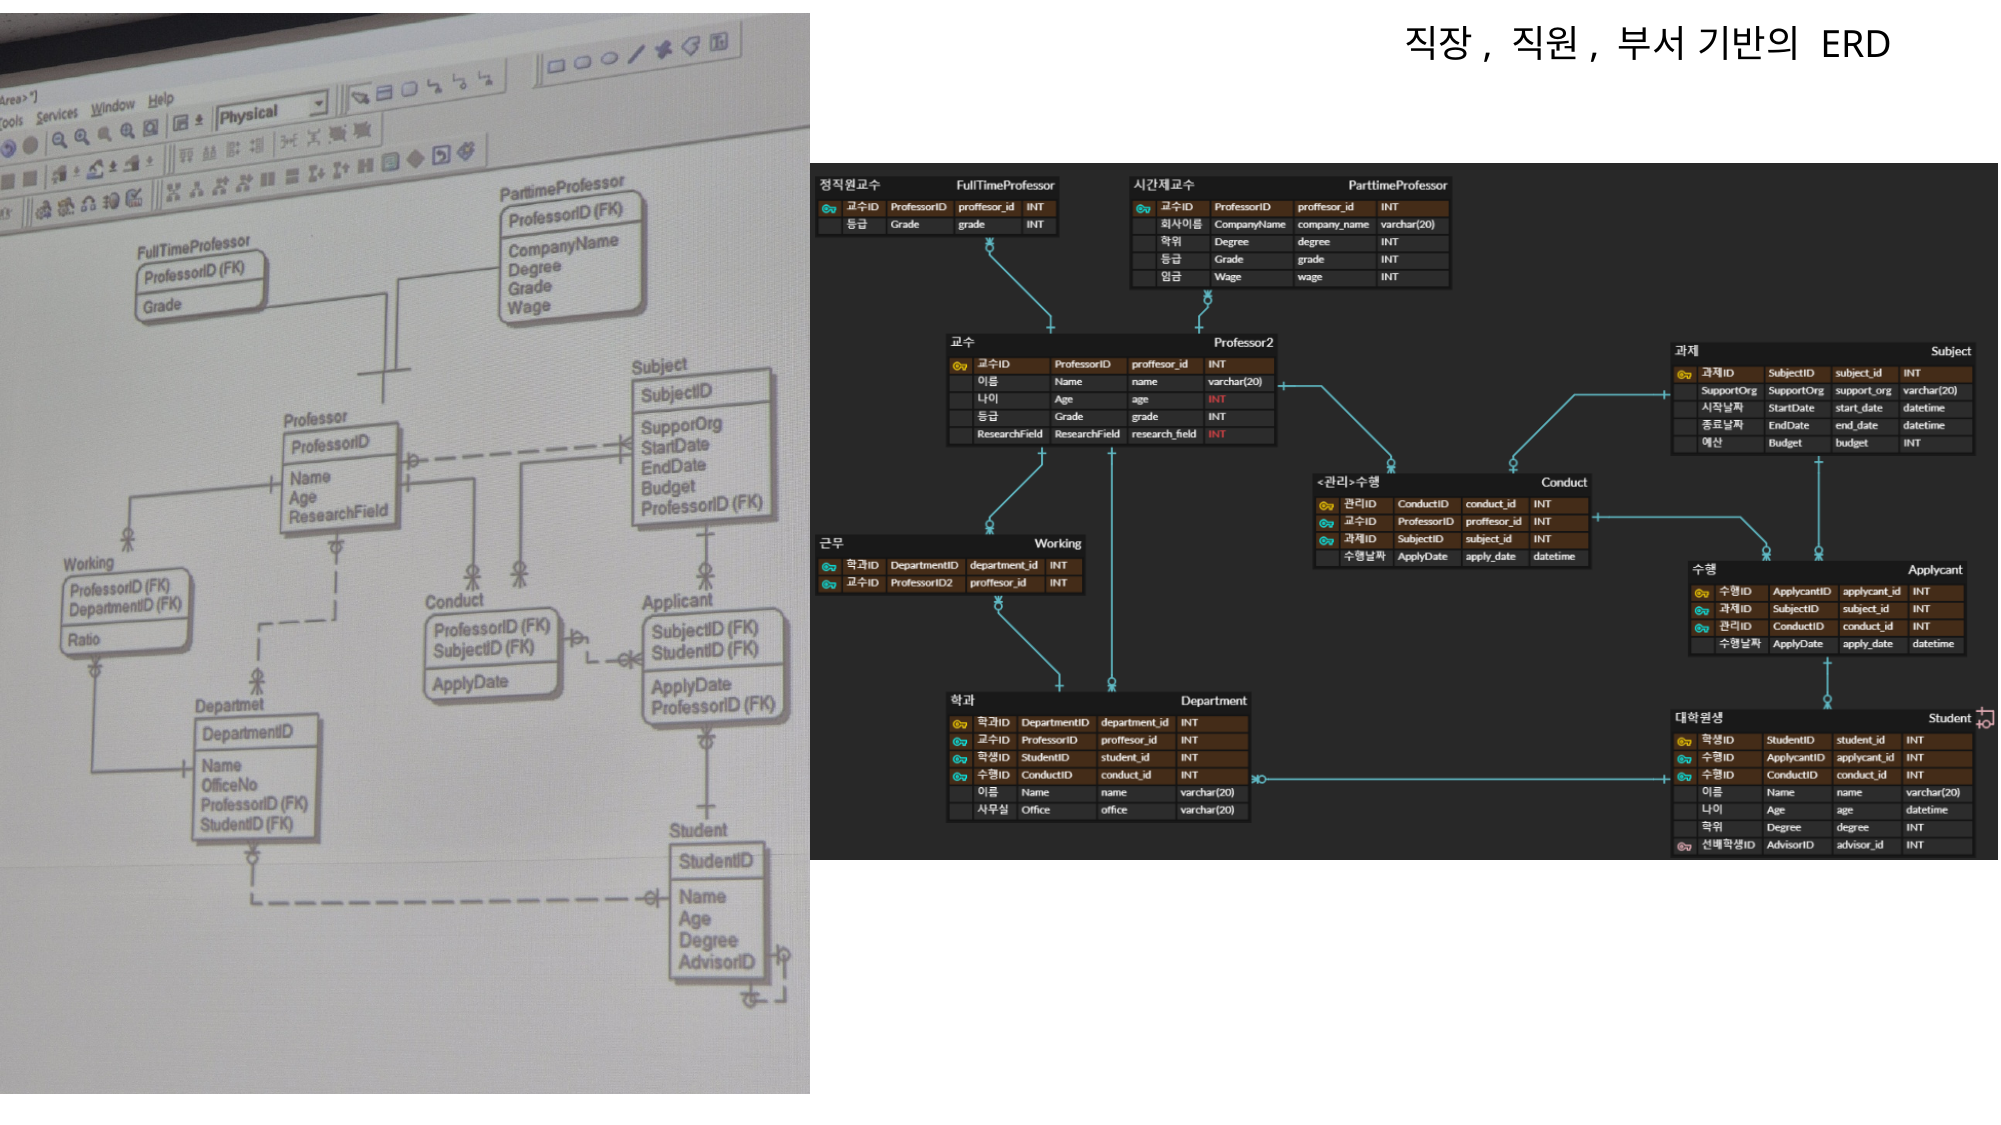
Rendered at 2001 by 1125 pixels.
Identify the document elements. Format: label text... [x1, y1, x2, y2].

text_box 직장, 직원, 부서 기반의 ERD [1389, 12, 1923, 72]
picture [0, 13, 1998, 1094]
